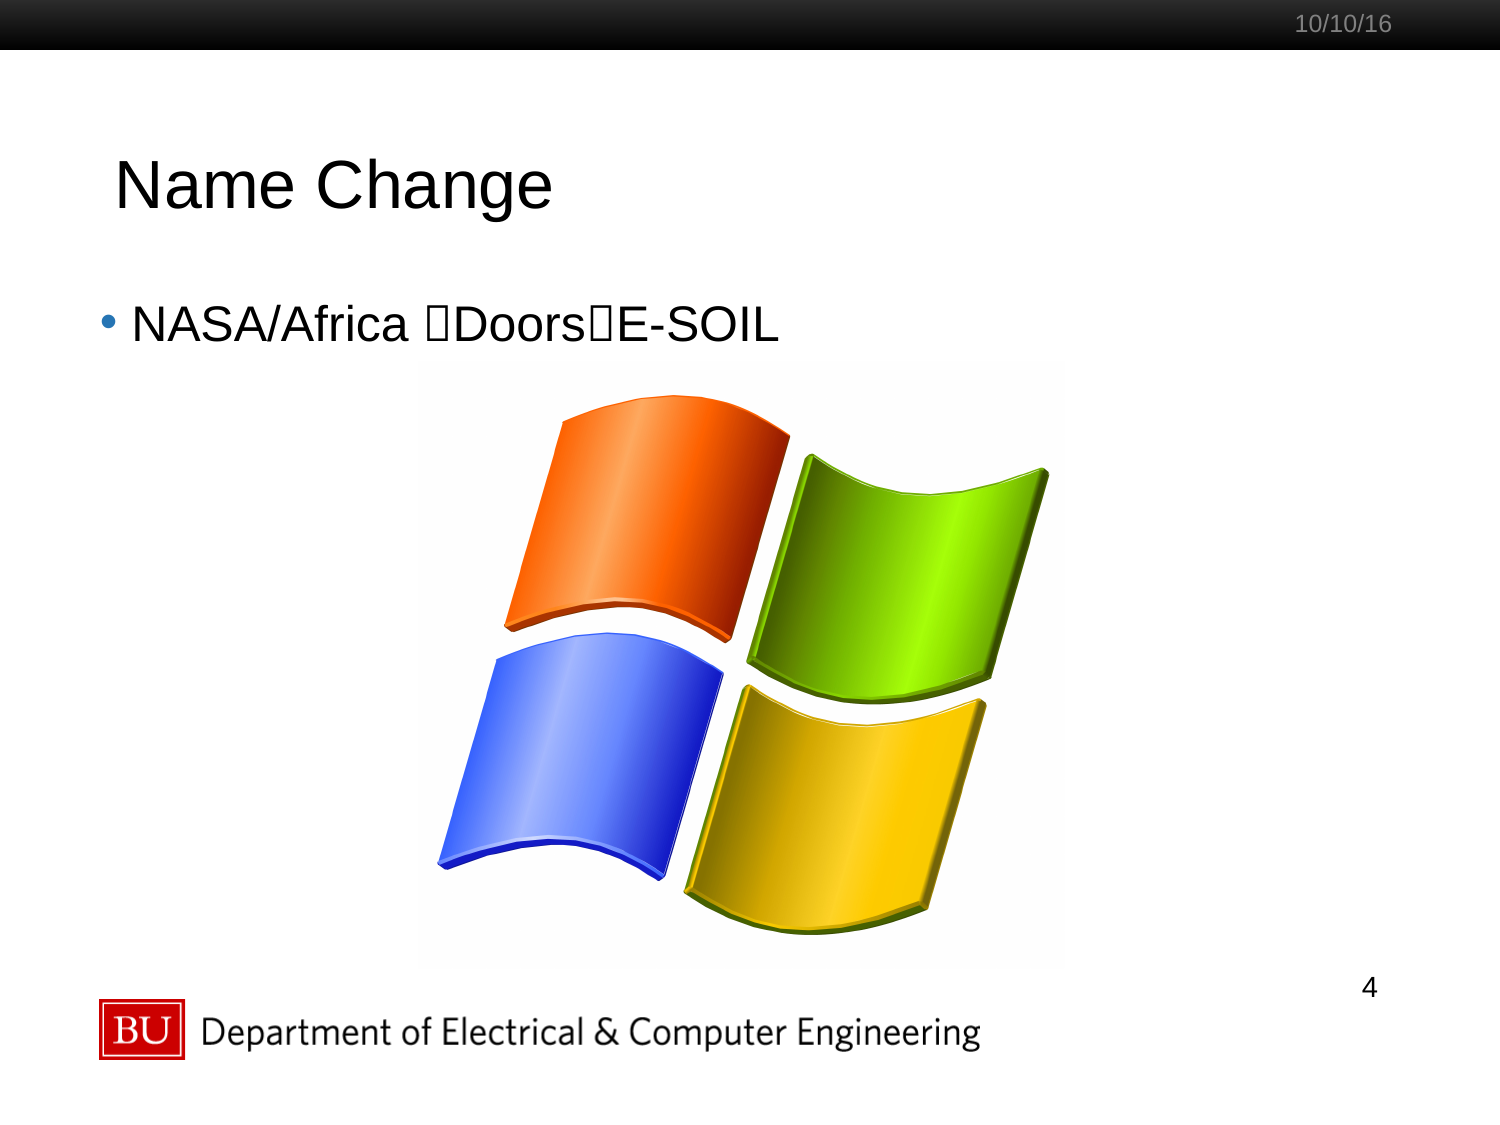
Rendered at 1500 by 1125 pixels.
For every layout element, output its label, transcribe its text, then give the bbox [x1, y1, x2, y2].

picture [99, 999, 980, 1060]
slide_number 4 [1346, 968, 1400, 1070]
title Name Change [99, 125, 1400, 238]
list NASA/Africa DoorsE-SOIL [60, 276, 984, 914]
picture [417, 361, 1065, 969]
text_box 10/10/16 [1087, 0, 1400, 45]
